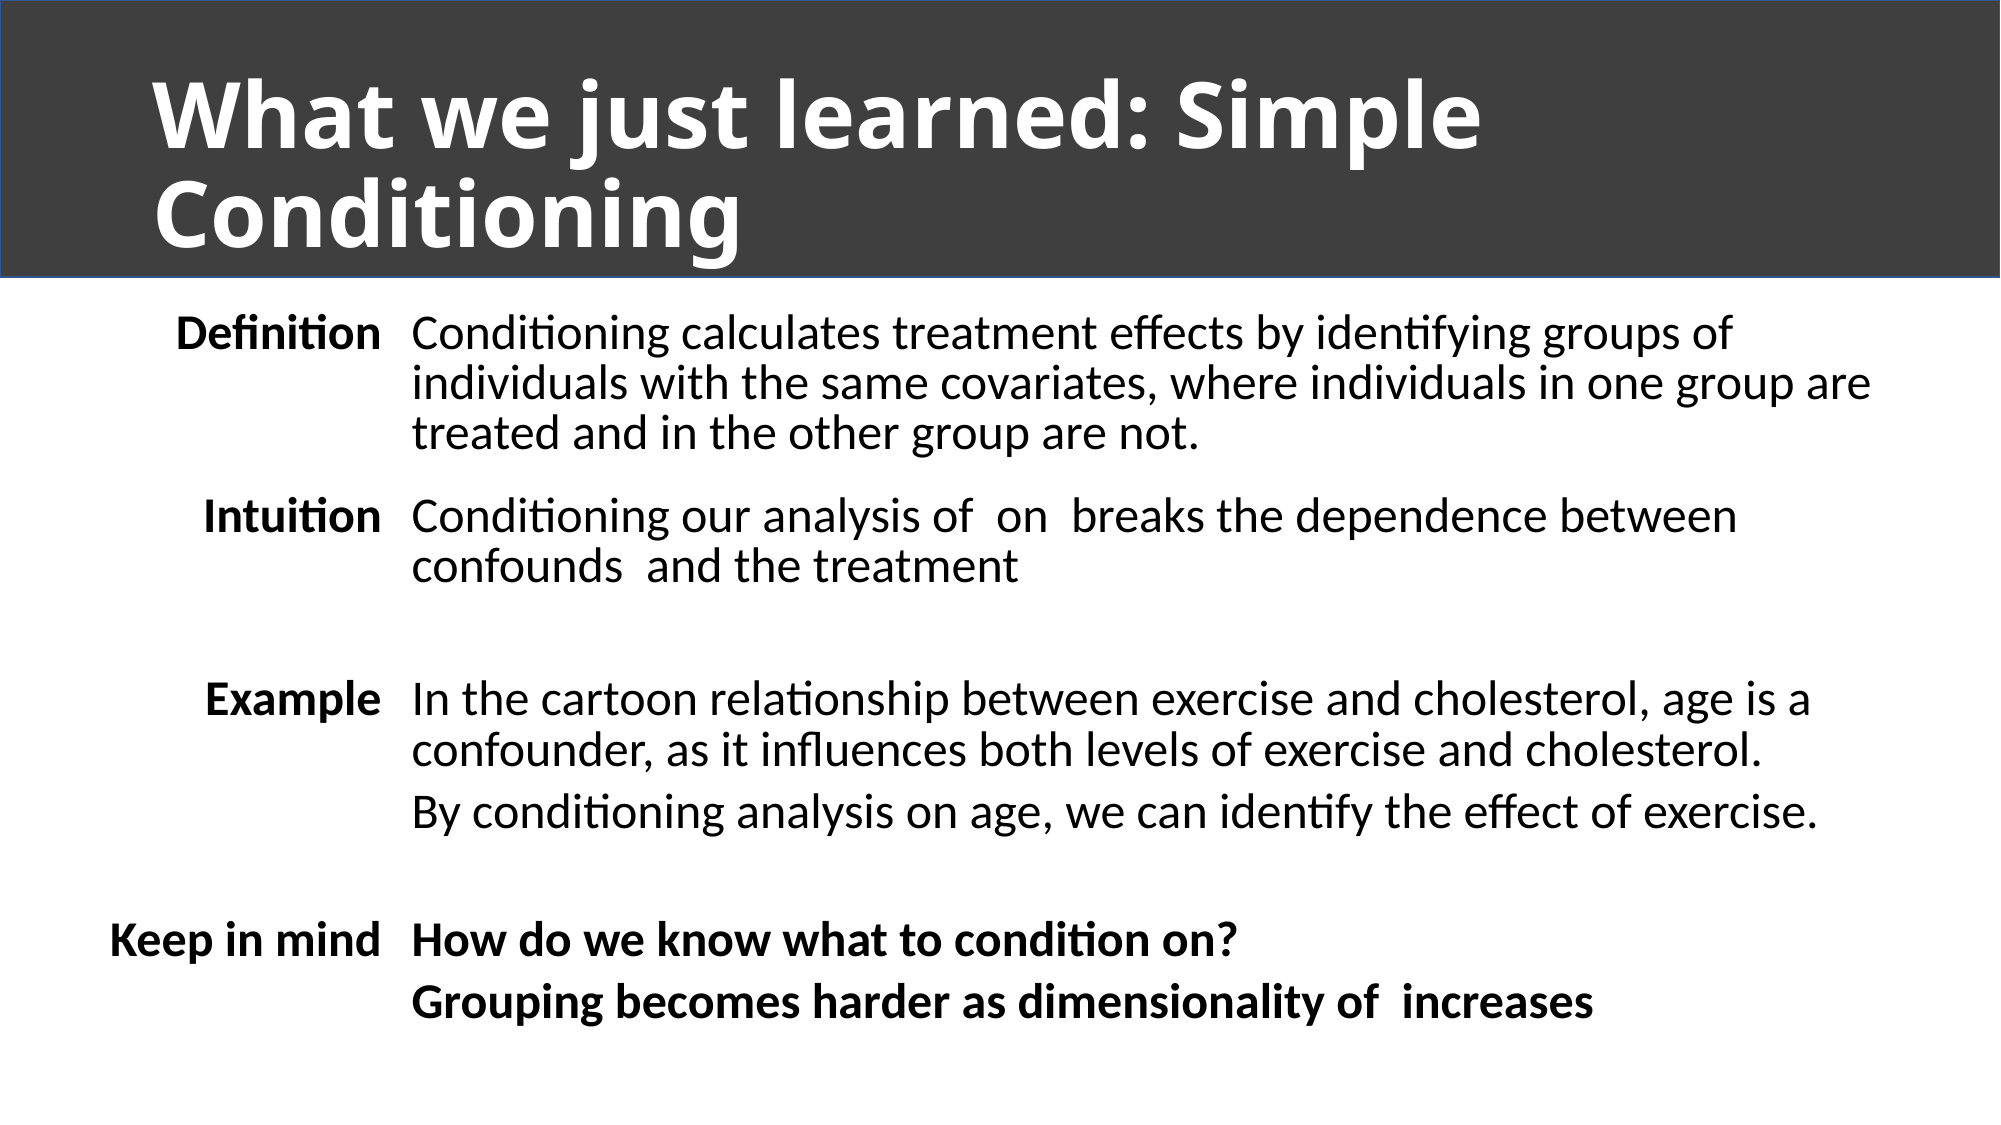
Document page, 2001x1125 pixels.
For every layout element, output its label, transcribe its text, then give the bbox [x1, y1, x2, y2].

title What we just learned: Simple Conditioning [137, 59, 1863, 278]
text_box [0, 0, 2000, 278]
